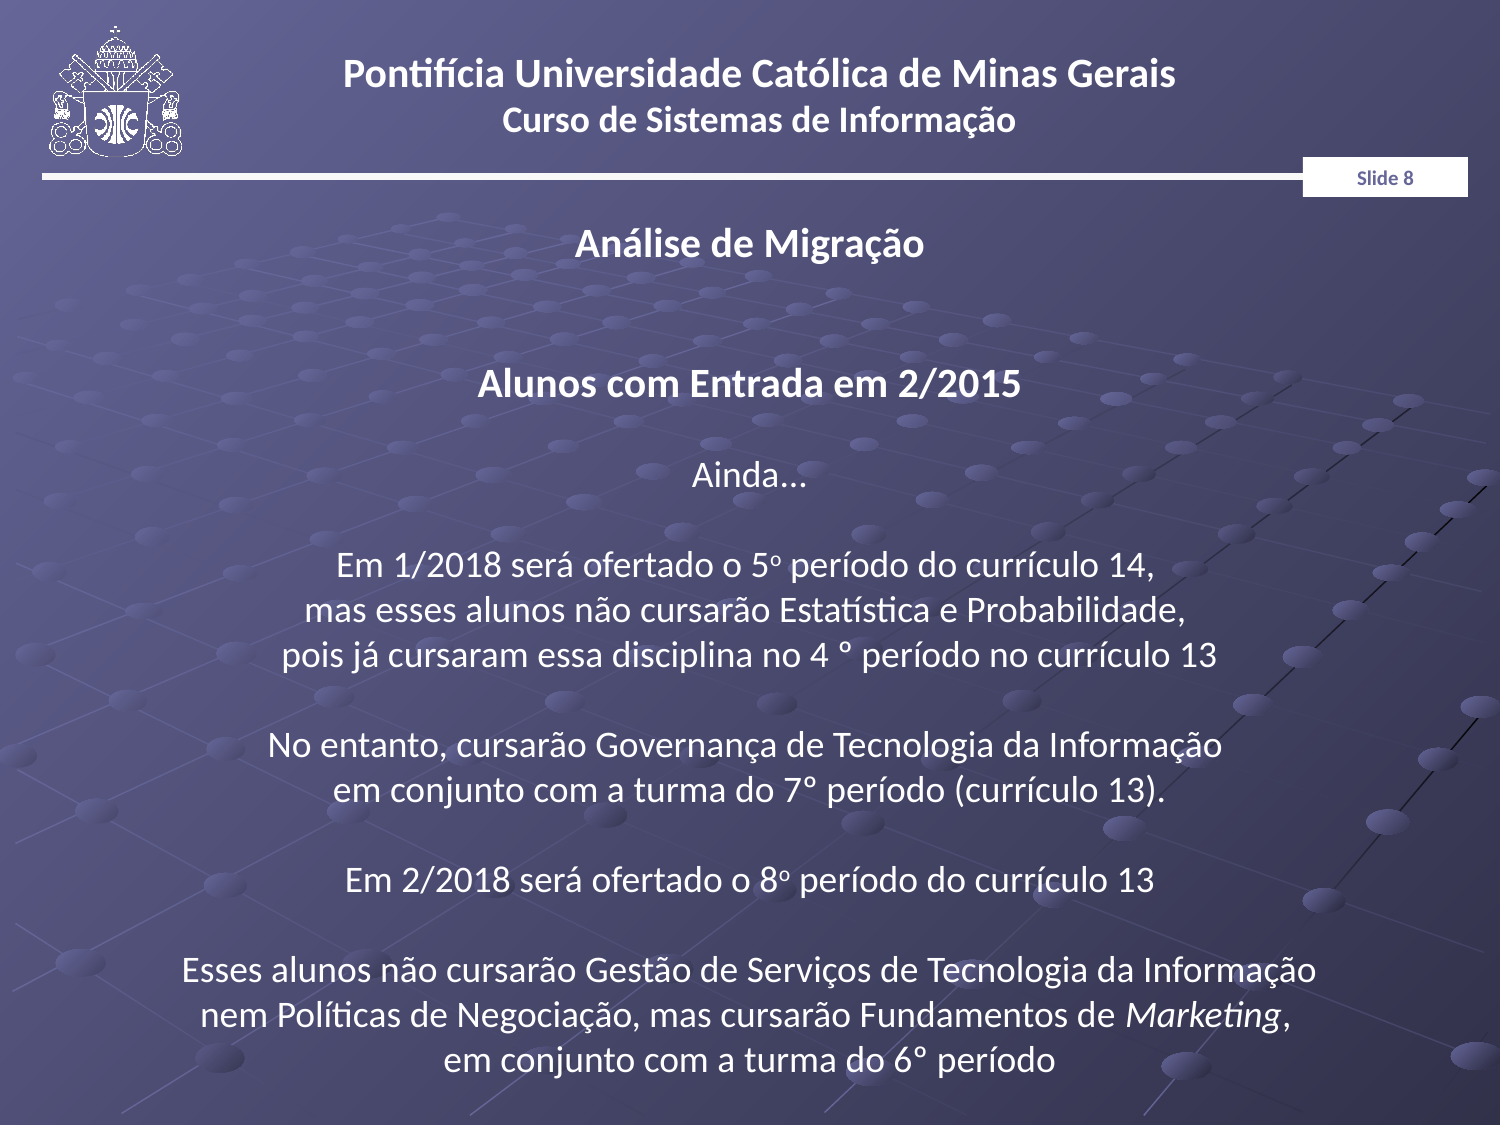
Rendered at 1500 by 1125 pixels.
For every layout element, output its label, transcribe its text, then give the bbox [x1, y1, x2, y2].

text_box Análise de Migração Alunos com Entrada em 2/2015 Ainda... Em 1/2018 será ofertado o 5o período do currículo 14, mas esses alunos não cursarão Estatística e Probabilidade, pois já cursaram essa disciplina no 4 º período no currículo 13 No entanto, cursarão Governança de Tecnologia da Informação em conjunto com a turma do 7º período (currículo 13). Em 2/2018 será ofertado o 8o período do currículo 13 Esses alunos não cursarão Gestão de Serviços de Tecnologia da Informação nem Políticas de Negociação, mas cursarão Fundamentos de Marketing, em conjunto com a turma do 6º período [41, 208, 1459, 1125]
picture [49, 26, 182, 157]
